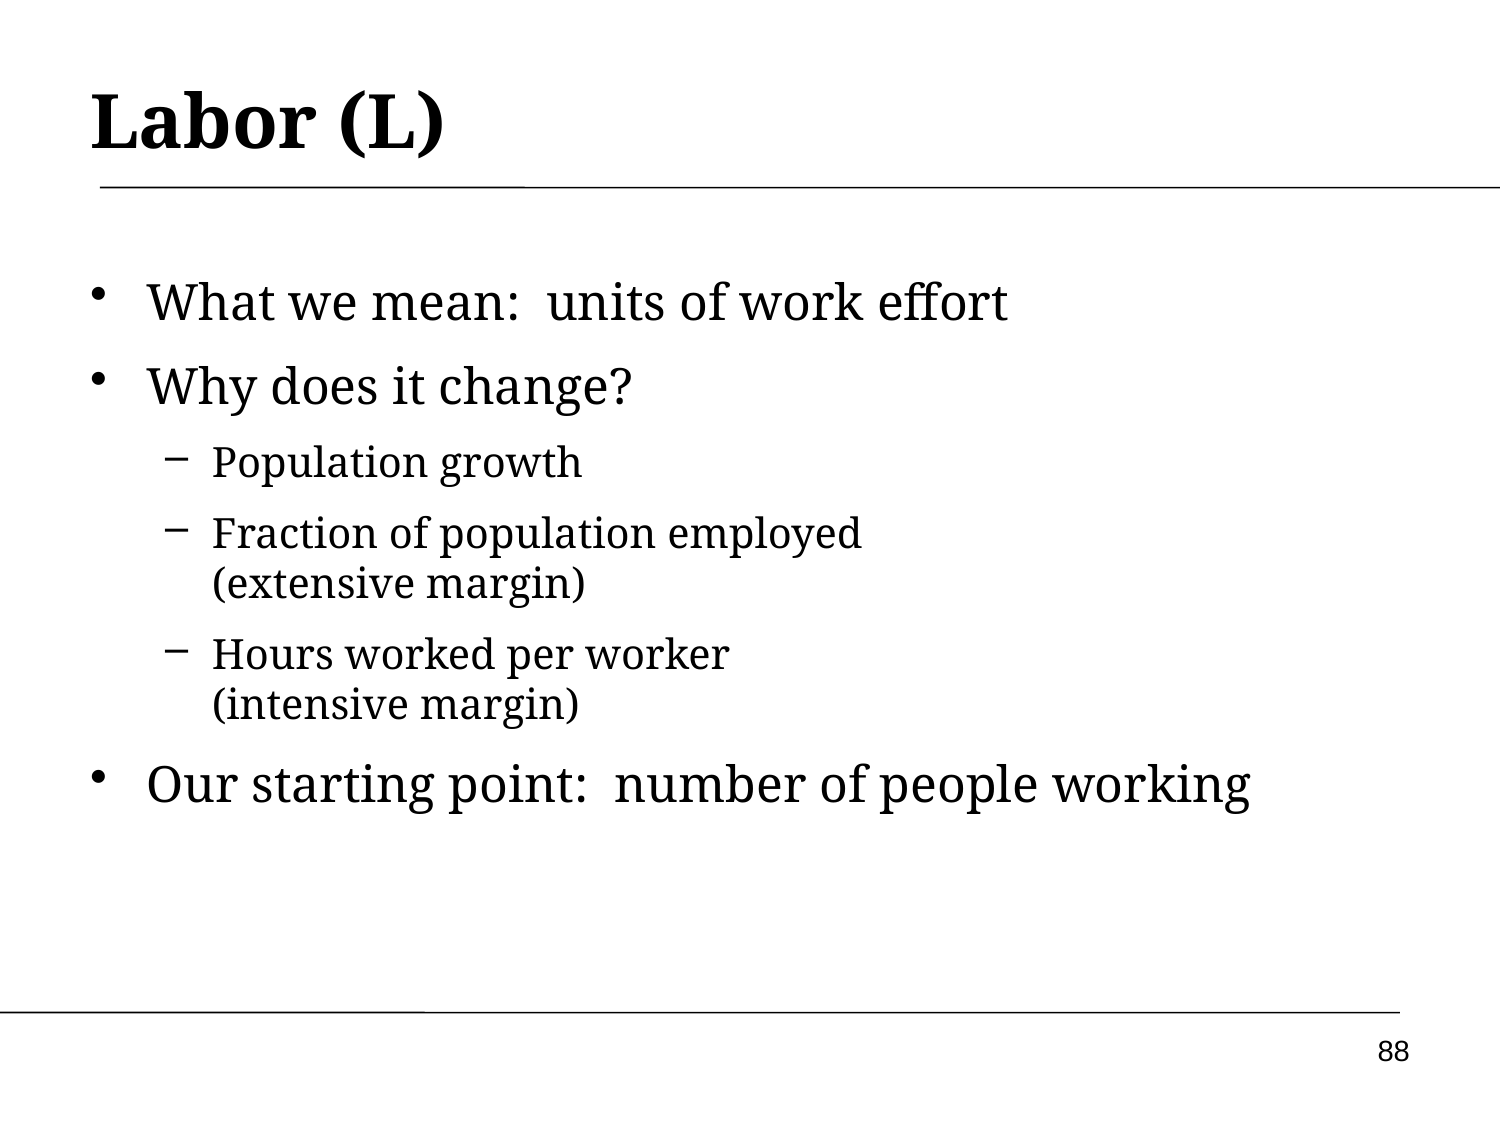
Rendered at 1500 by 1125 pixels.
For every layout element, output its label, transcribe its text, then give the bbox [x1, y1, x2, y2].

slide_number 88 [1074, 1024, 1426, 1103]
list What we mean: units of work effort Why does it change? Population growth Fraction of population employed (extensive margin) Hours worked per worker (intensive margin) Our starting point: number of people working [74, 262, 1426, 1006]
title Labor (L) [74, 49, 1426, 188]
